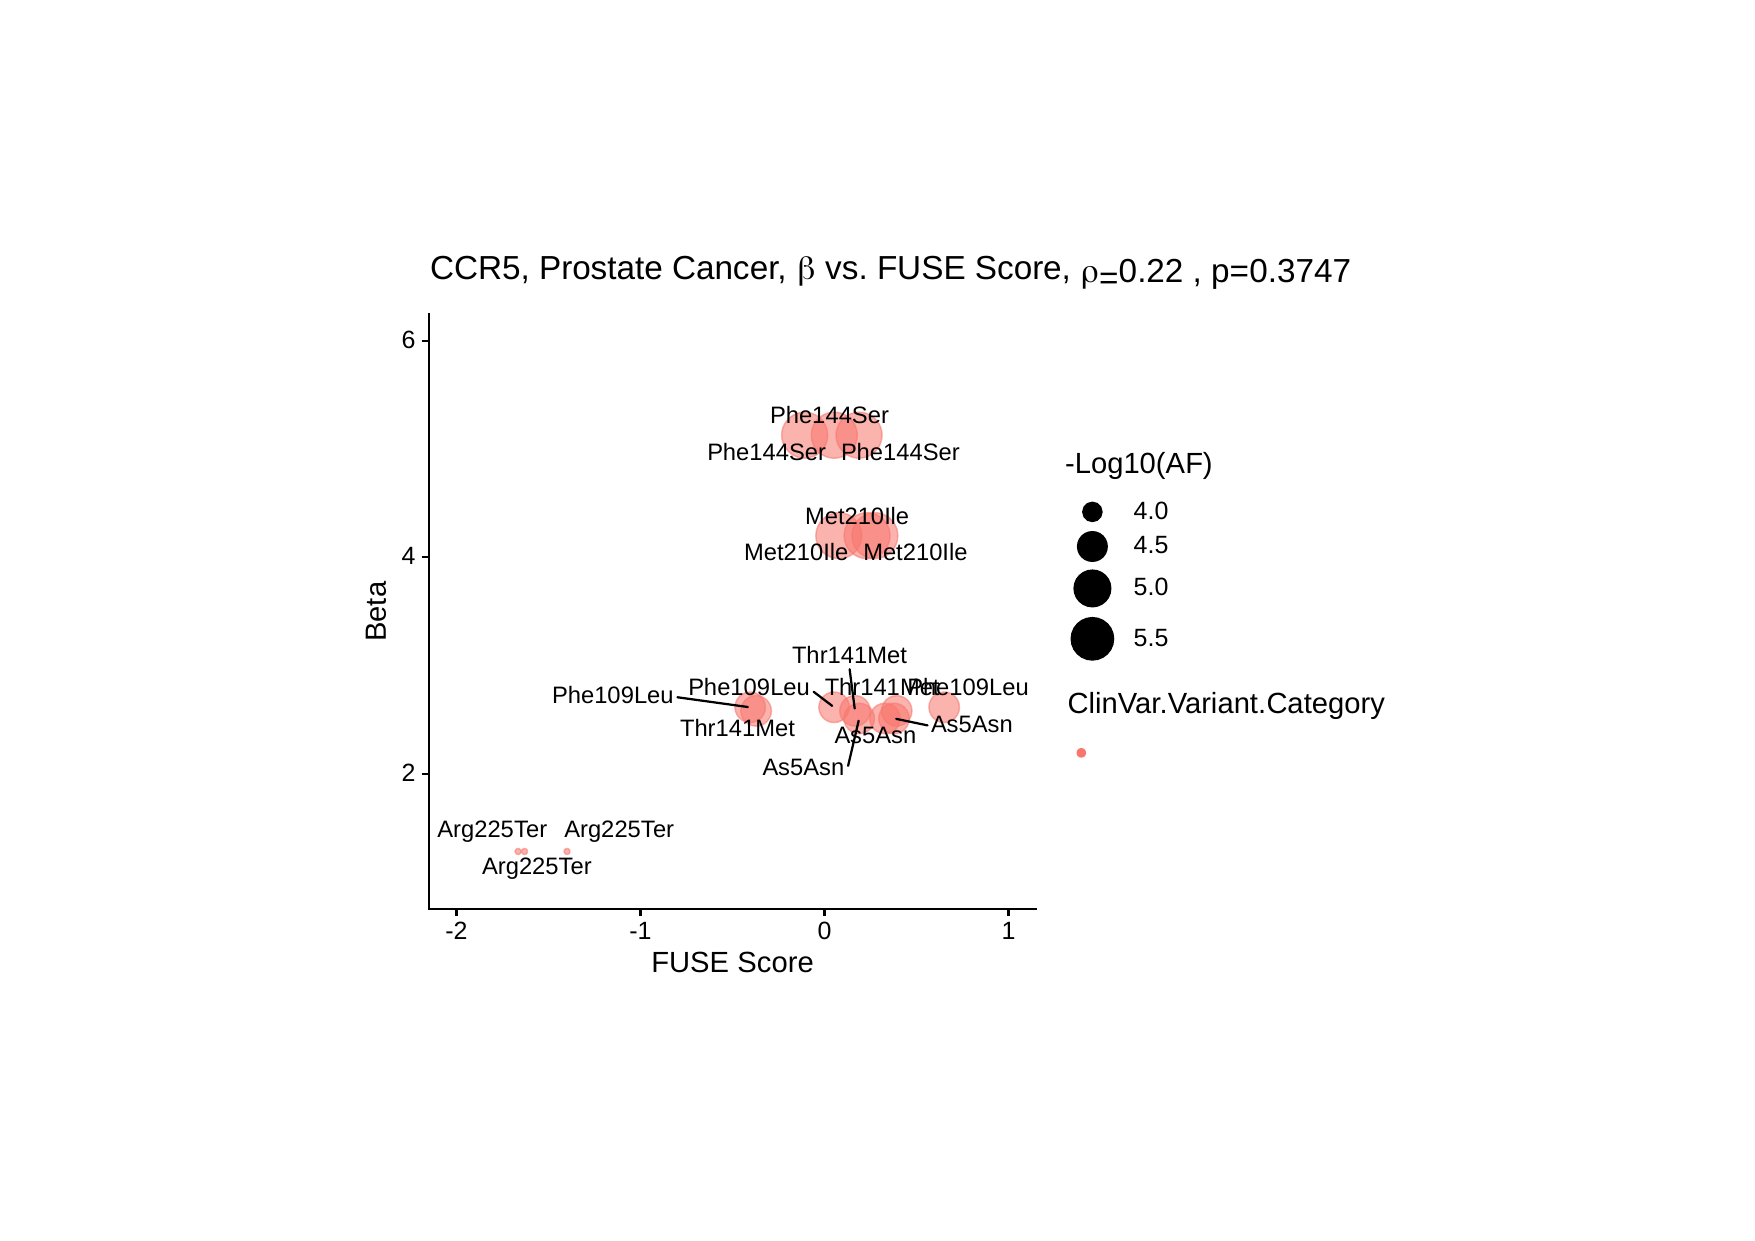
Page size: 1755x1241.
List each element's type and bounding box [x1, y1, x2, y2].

text_box [352, 244, 1403, 996]
